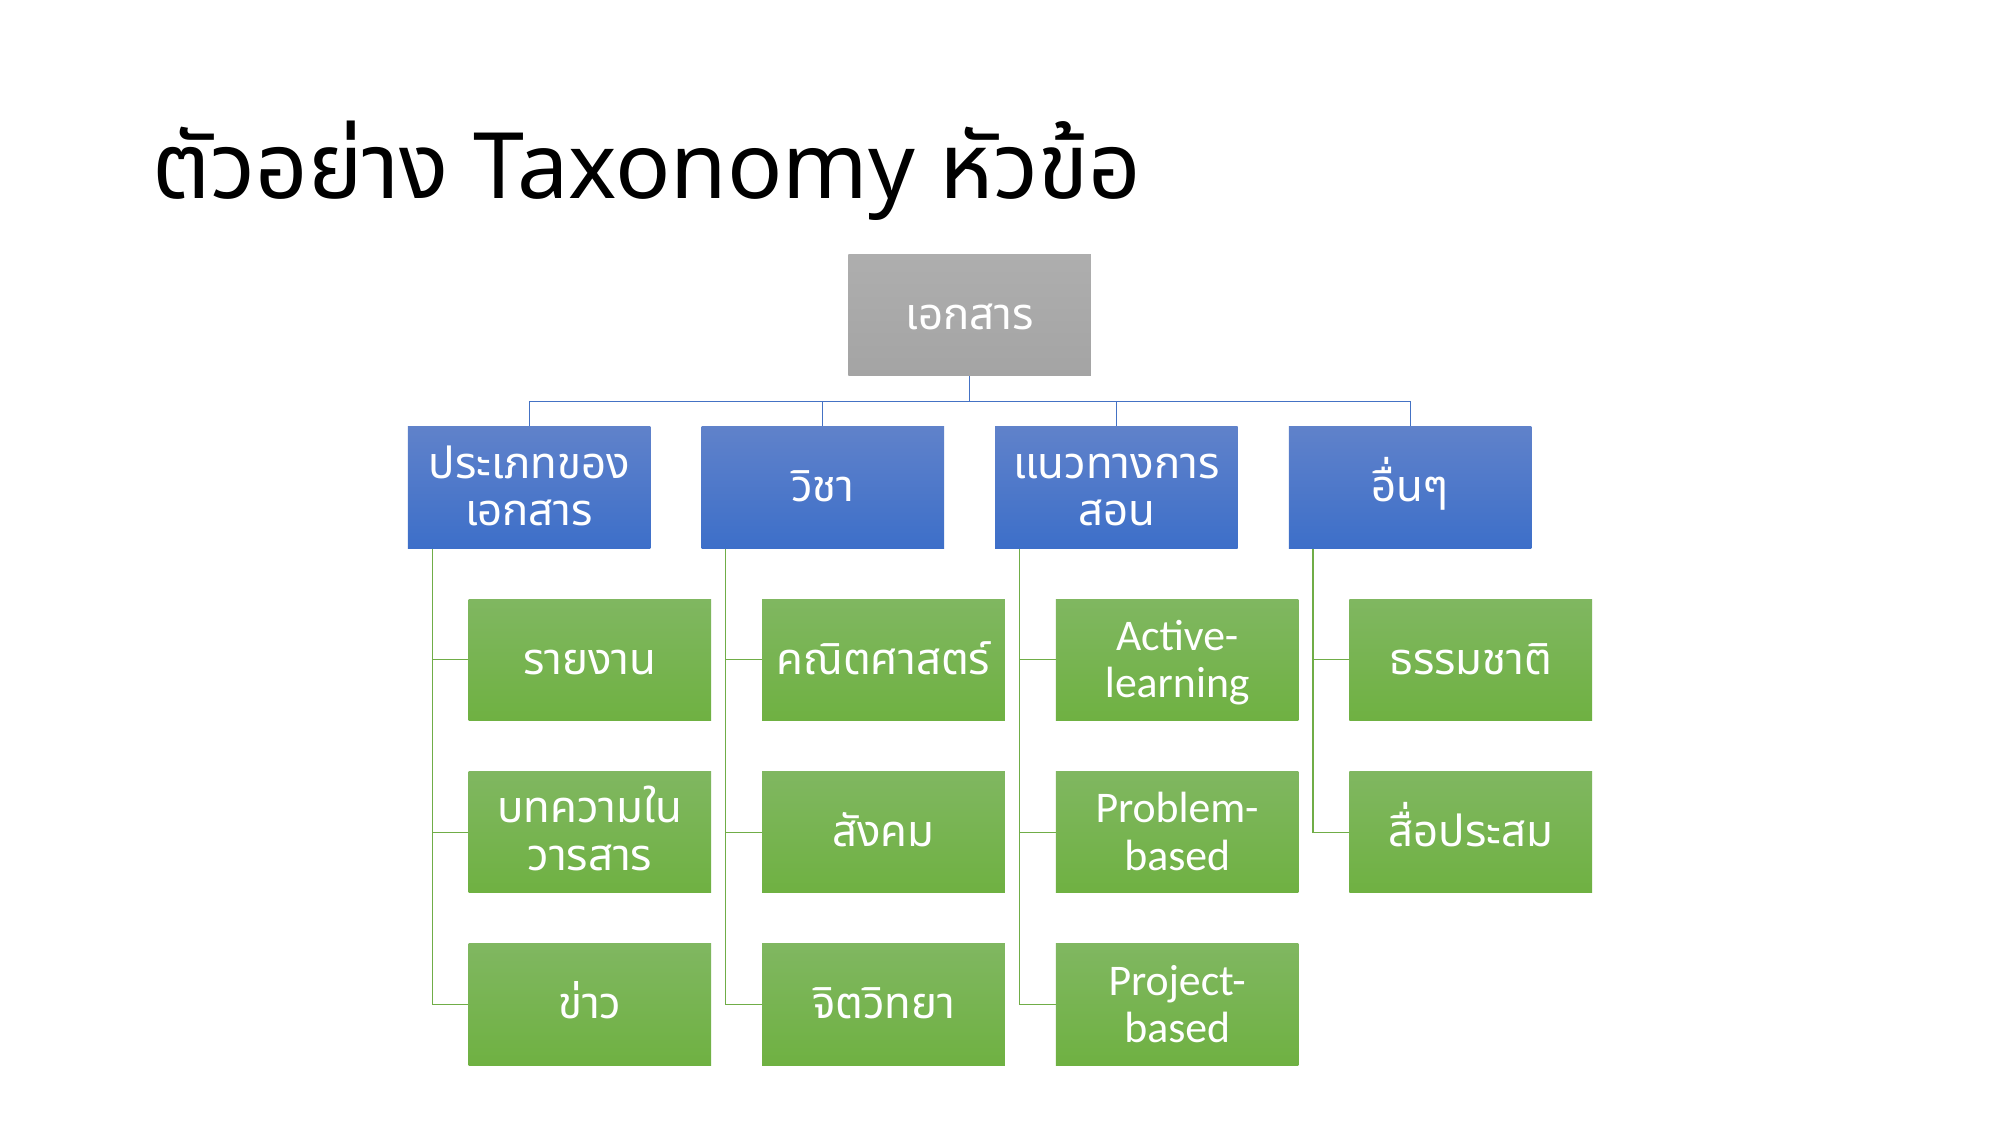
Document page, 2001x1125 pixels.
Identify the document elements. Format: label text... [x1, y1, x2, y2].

title ตัวอย่าง Taxonomy หัวข้อ [137, 59, 1863, 254]
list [137, 254, 1863, 1066]
